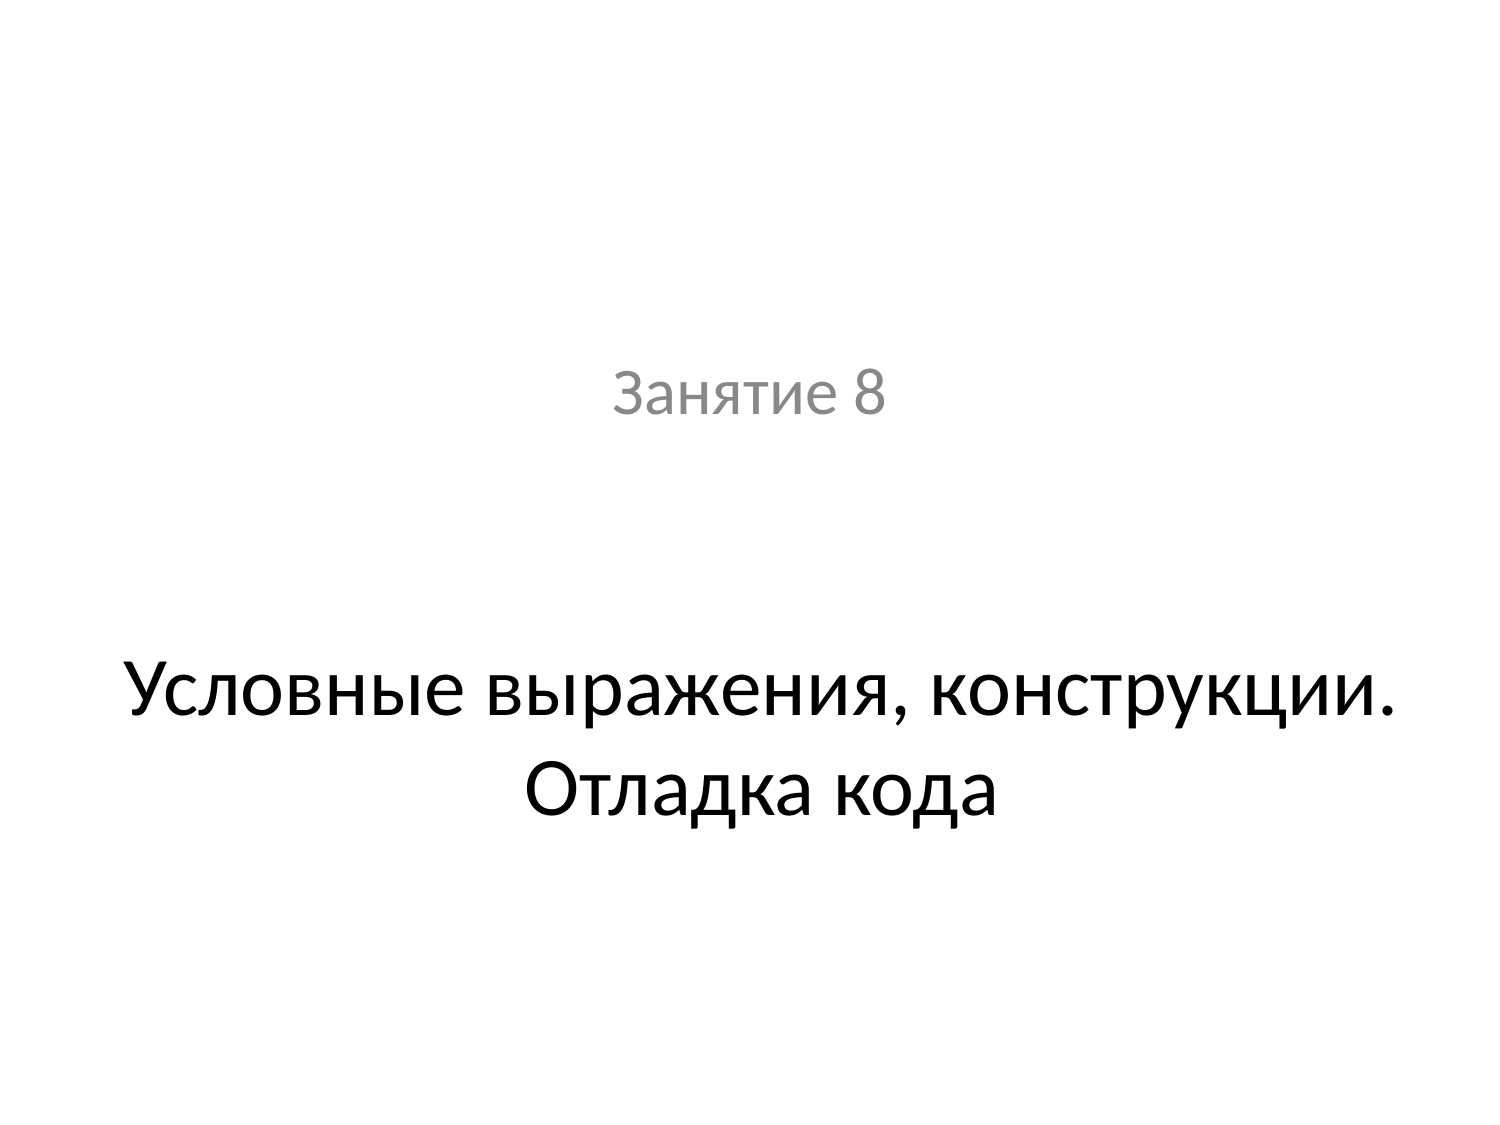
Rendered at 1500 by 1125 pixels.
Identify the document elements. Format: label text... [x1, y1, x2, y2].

title Условные выражения, конструкции. Отладка кода [64, 611, 1459, 854]
subtitle Занятие 8 [225, 340, 1275, 628]
